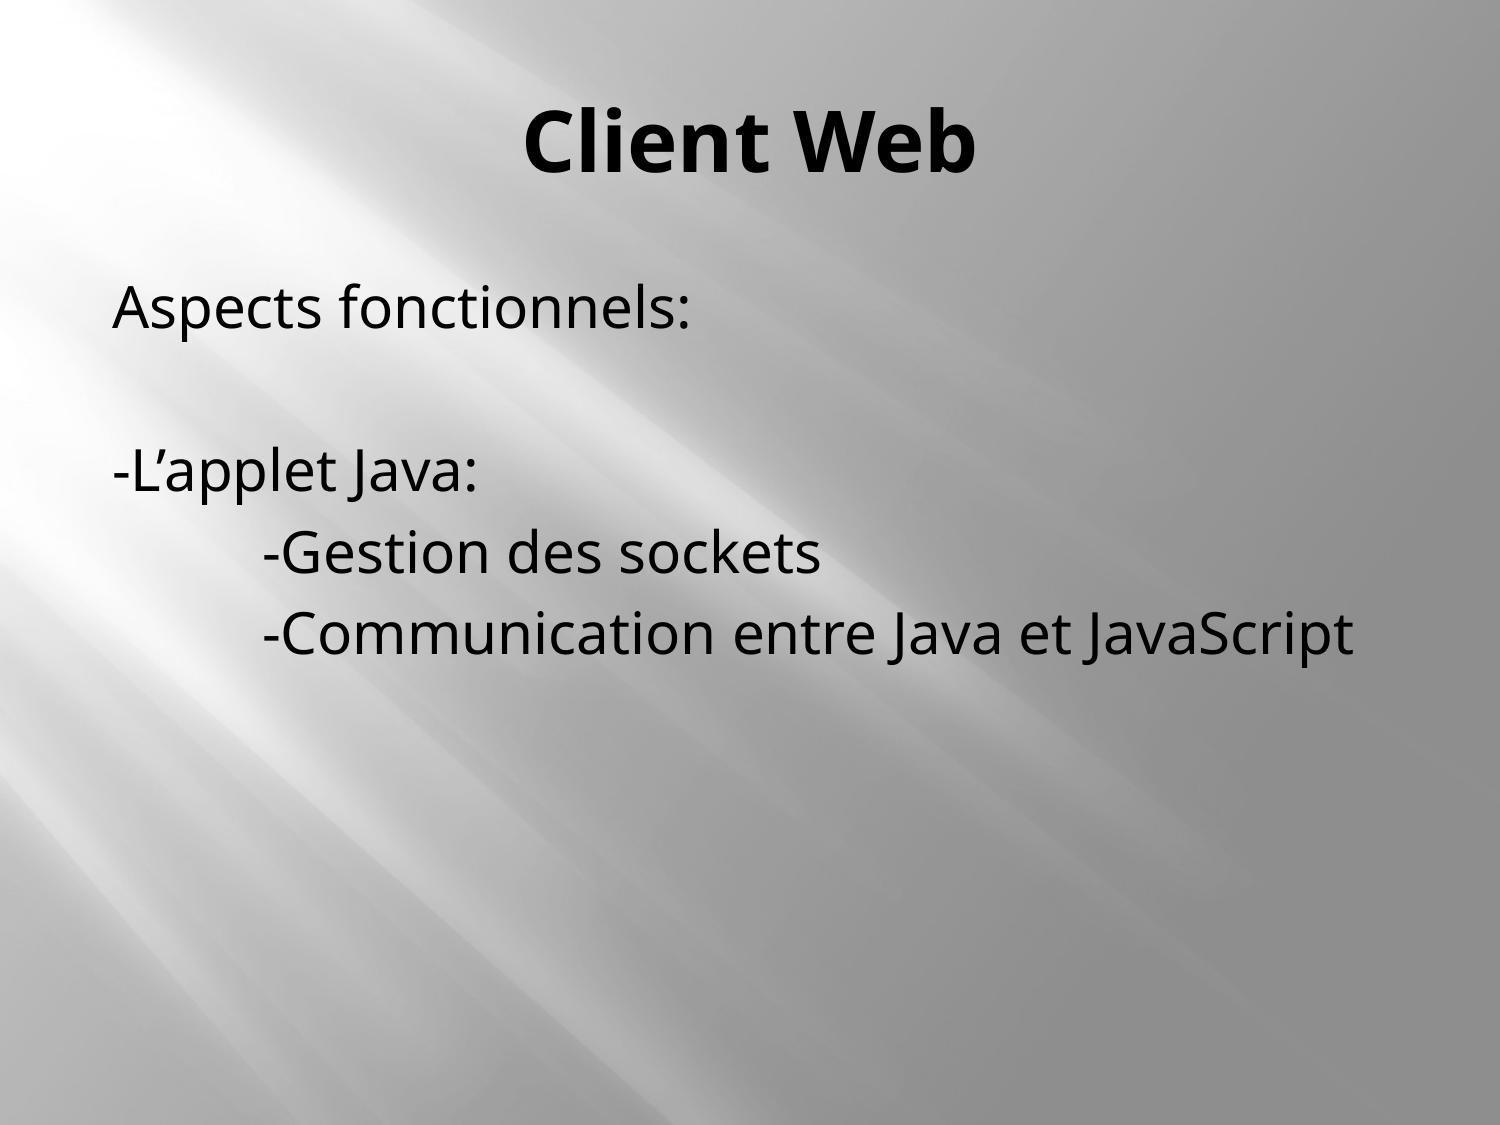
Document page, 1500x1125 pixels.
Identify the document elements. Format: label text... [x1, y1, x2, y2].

list Aspects fonctionnels: -L’applet Java: -Gestion des sockets -Communication entre Java et JavaScript [75, 262, 1425, 1035]
title Client Web [75, 45, 1425, 233]
